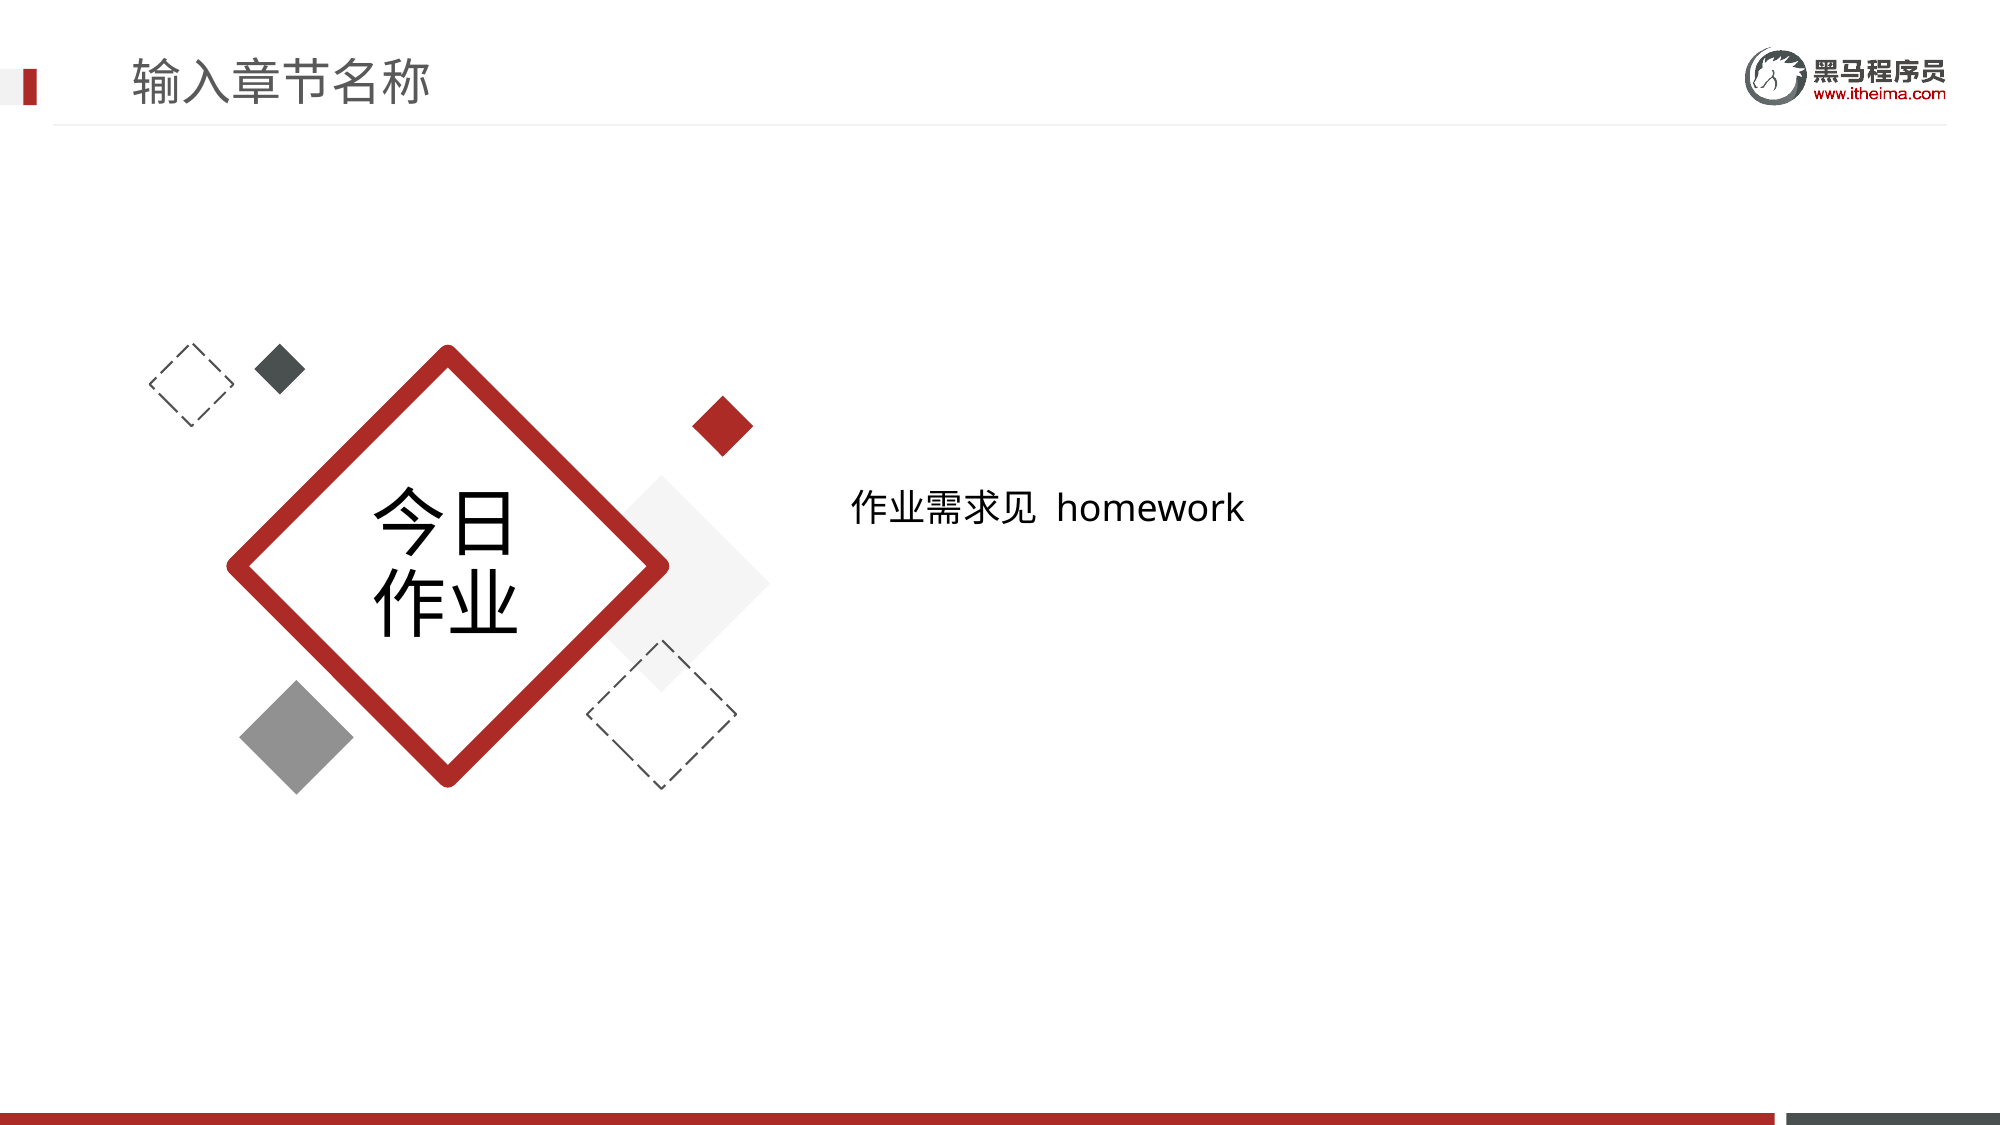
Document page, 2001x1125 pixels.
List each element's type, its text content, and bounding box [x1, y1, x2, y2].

title 输入章节名称 [116, 38, 1556, 124]
list 作业需求见 homework [836, 231, 1753, 738]
picture [1744, 46, 1946, 106]
